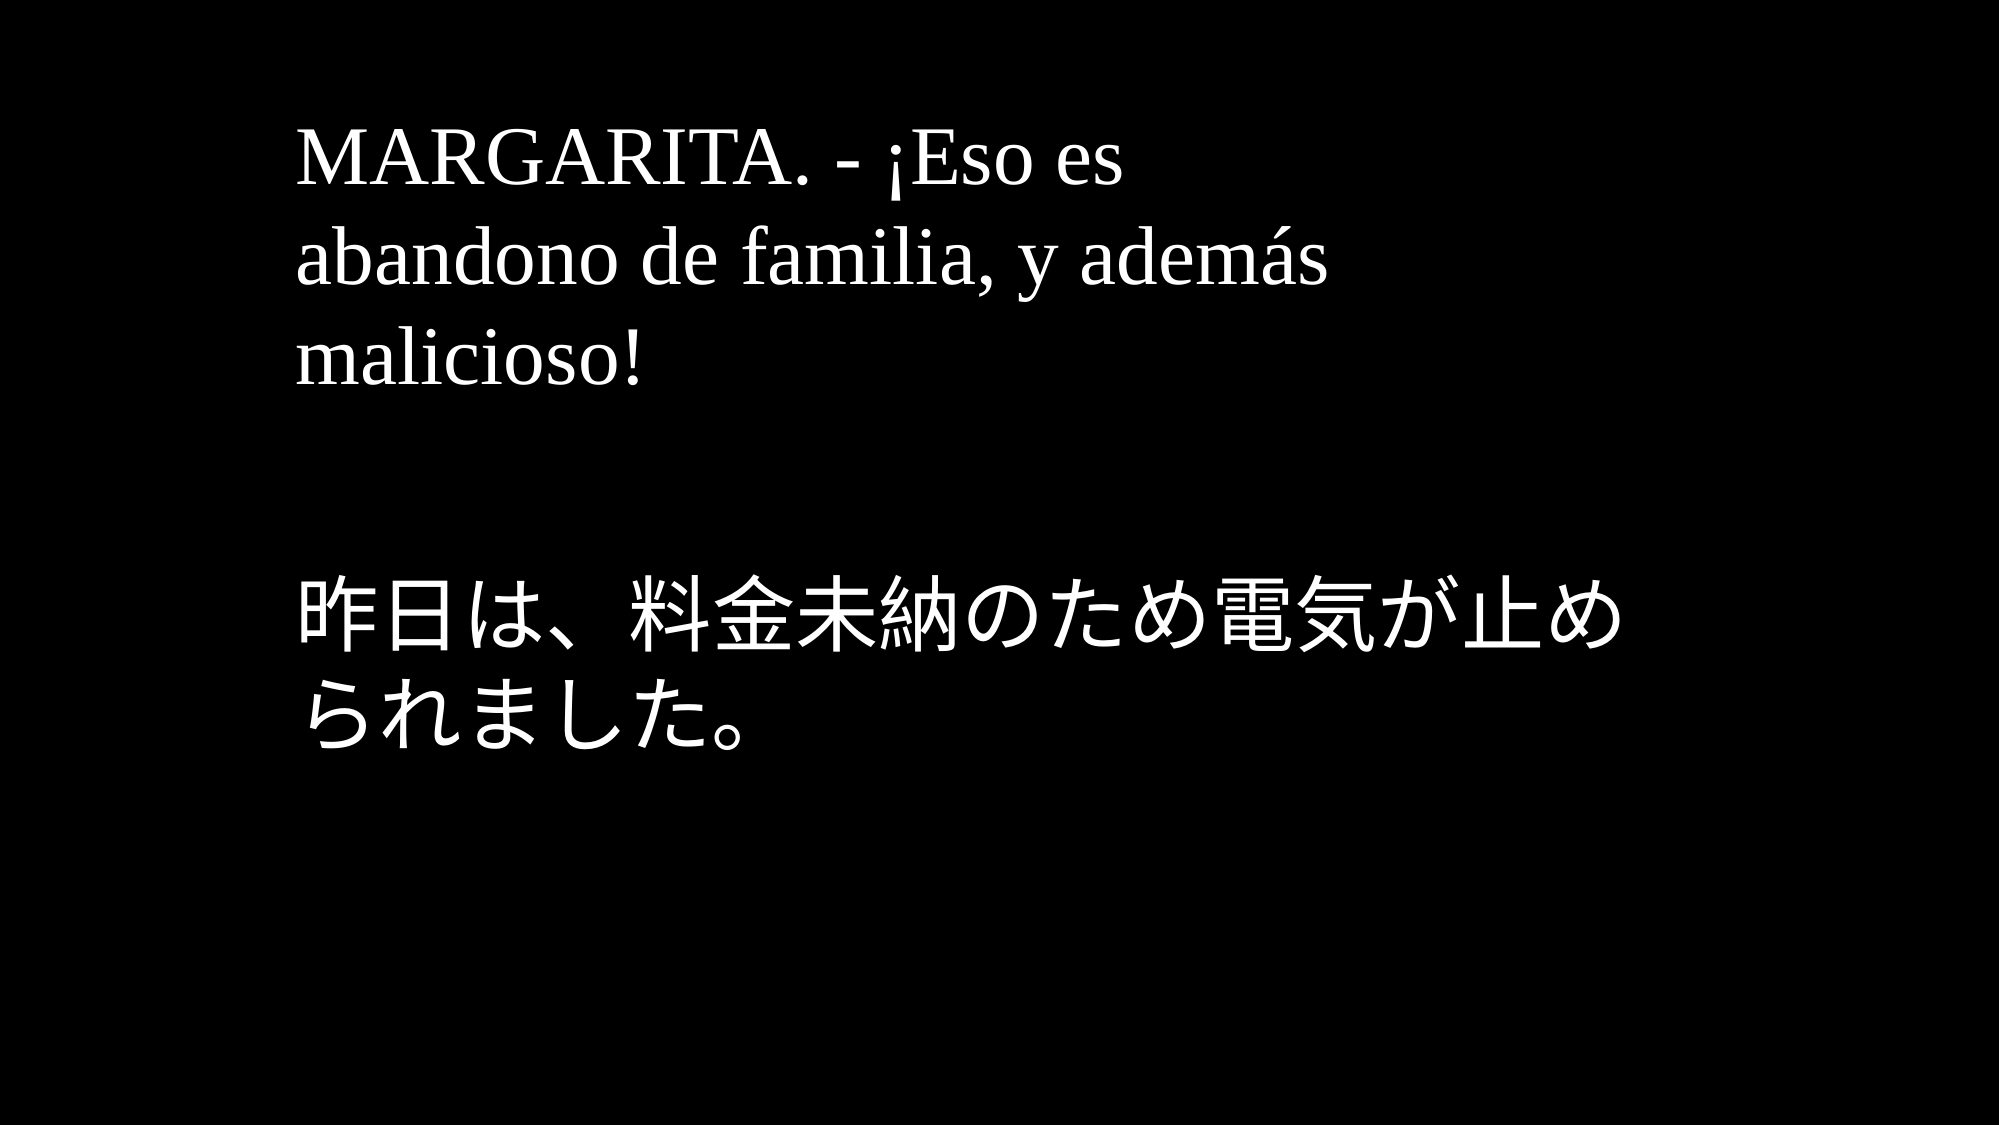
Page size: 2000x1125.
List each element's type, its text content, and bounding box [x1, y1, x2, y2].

text_box MARGARITA. - ¡Eso es abandono de familia, y además malicioso! [280, 93, 1448, 509]
text_box 昨日は、料金未納のため電気が止められました。 [280, 554, 1719, 870]
